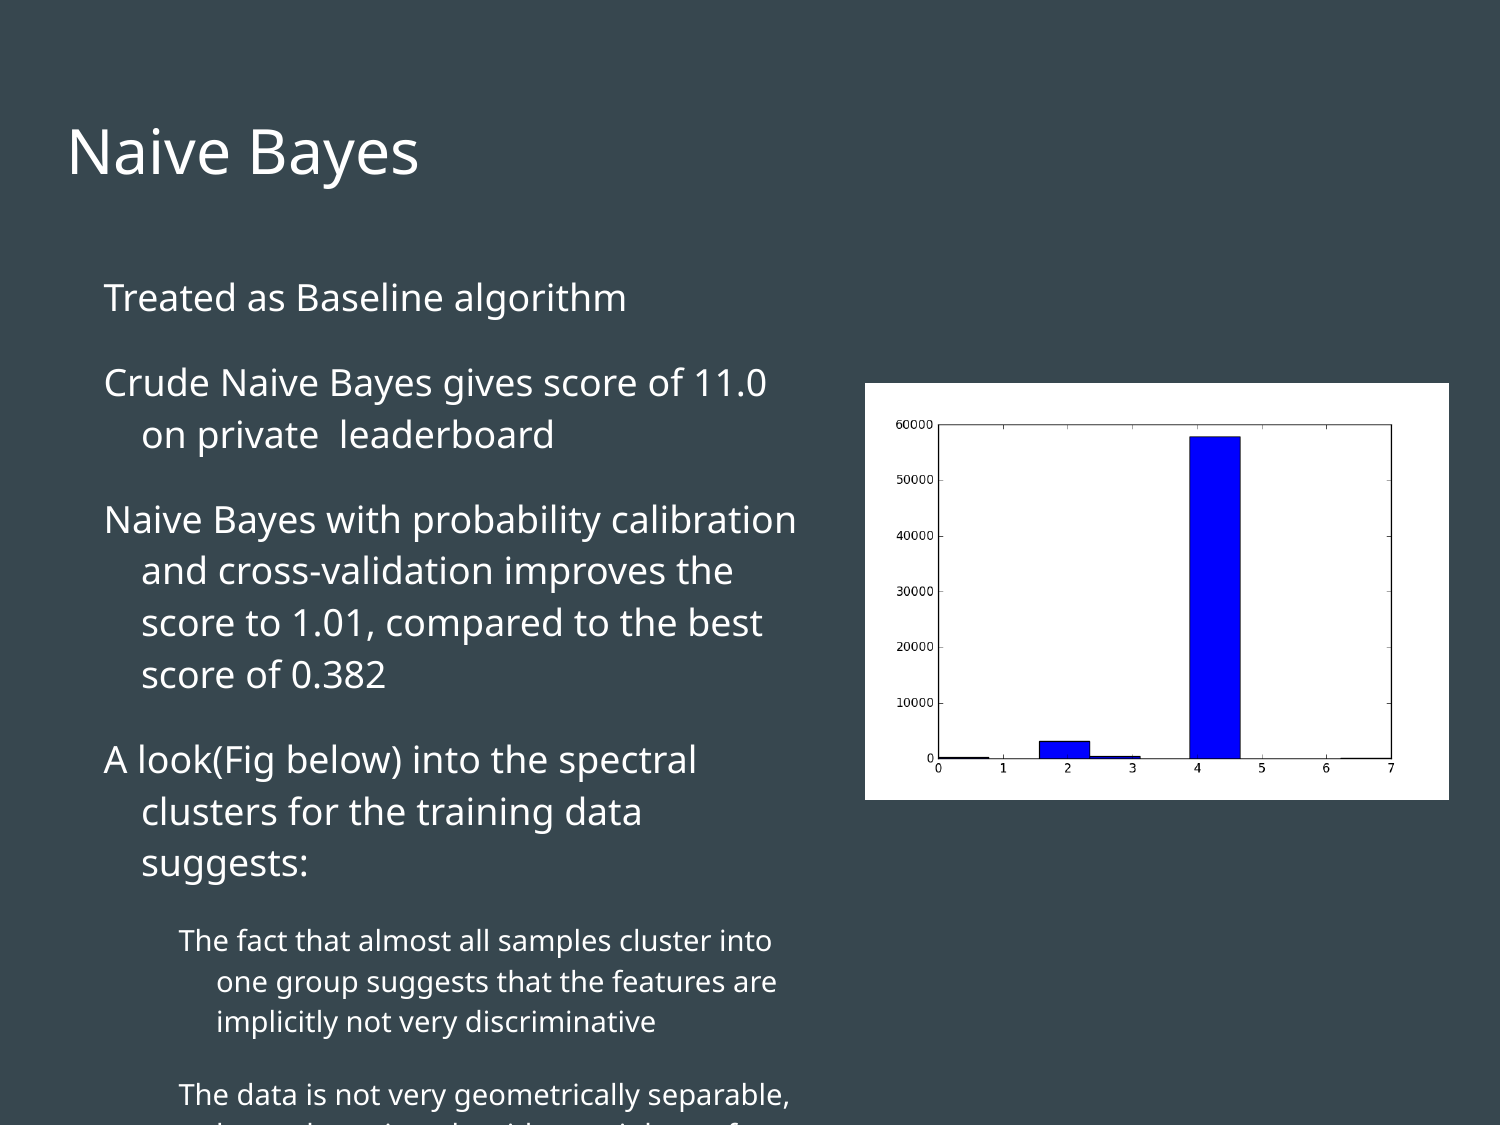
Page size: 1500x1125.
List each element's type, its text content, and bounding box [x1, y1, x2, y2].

list Treated as Baseline algorithm Crude Naive Bayes gives score of 11.0 on private leaderboard Naive Bayes with probability calibration and cross-validation improves the score to 1.01, compared to the best score of 0.382 A look(Fig below) into the spectral clusters for the training data suggests: The fact that almost all samples cluster into one group suggests that the features are implicitly not very discriminative The data is not very geometrically separable, hence boosting algorithms might perform better than any other decision-surface methods [51, 252, 824, 1000]
title Naive Bayes [51, 97, 1449, 223]
picture [865, 383, 1450, 800]
